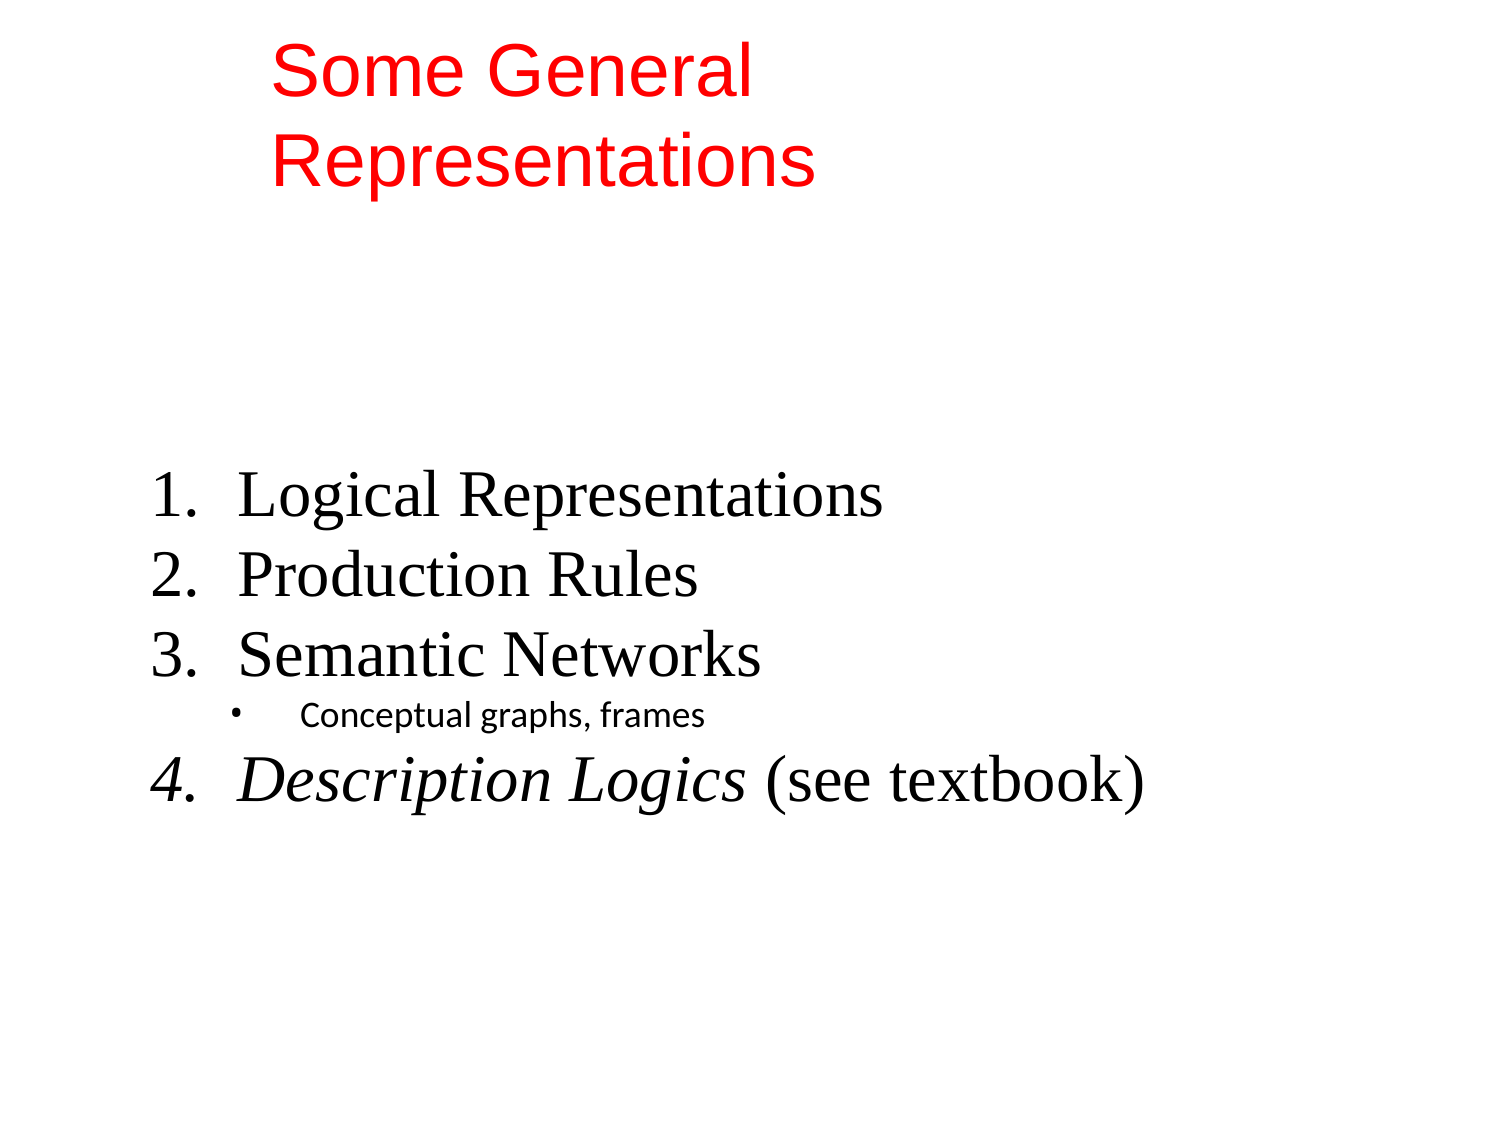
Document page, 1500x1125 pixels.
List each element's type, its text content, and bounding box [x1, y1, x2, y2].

title Some General Representations [270, 21, 1230, 117]
list Logical Representations Production Rules Semantic Networks Conceptual graphs, frames Description Logics (see textbook) [150, 450, 1463, 925]
